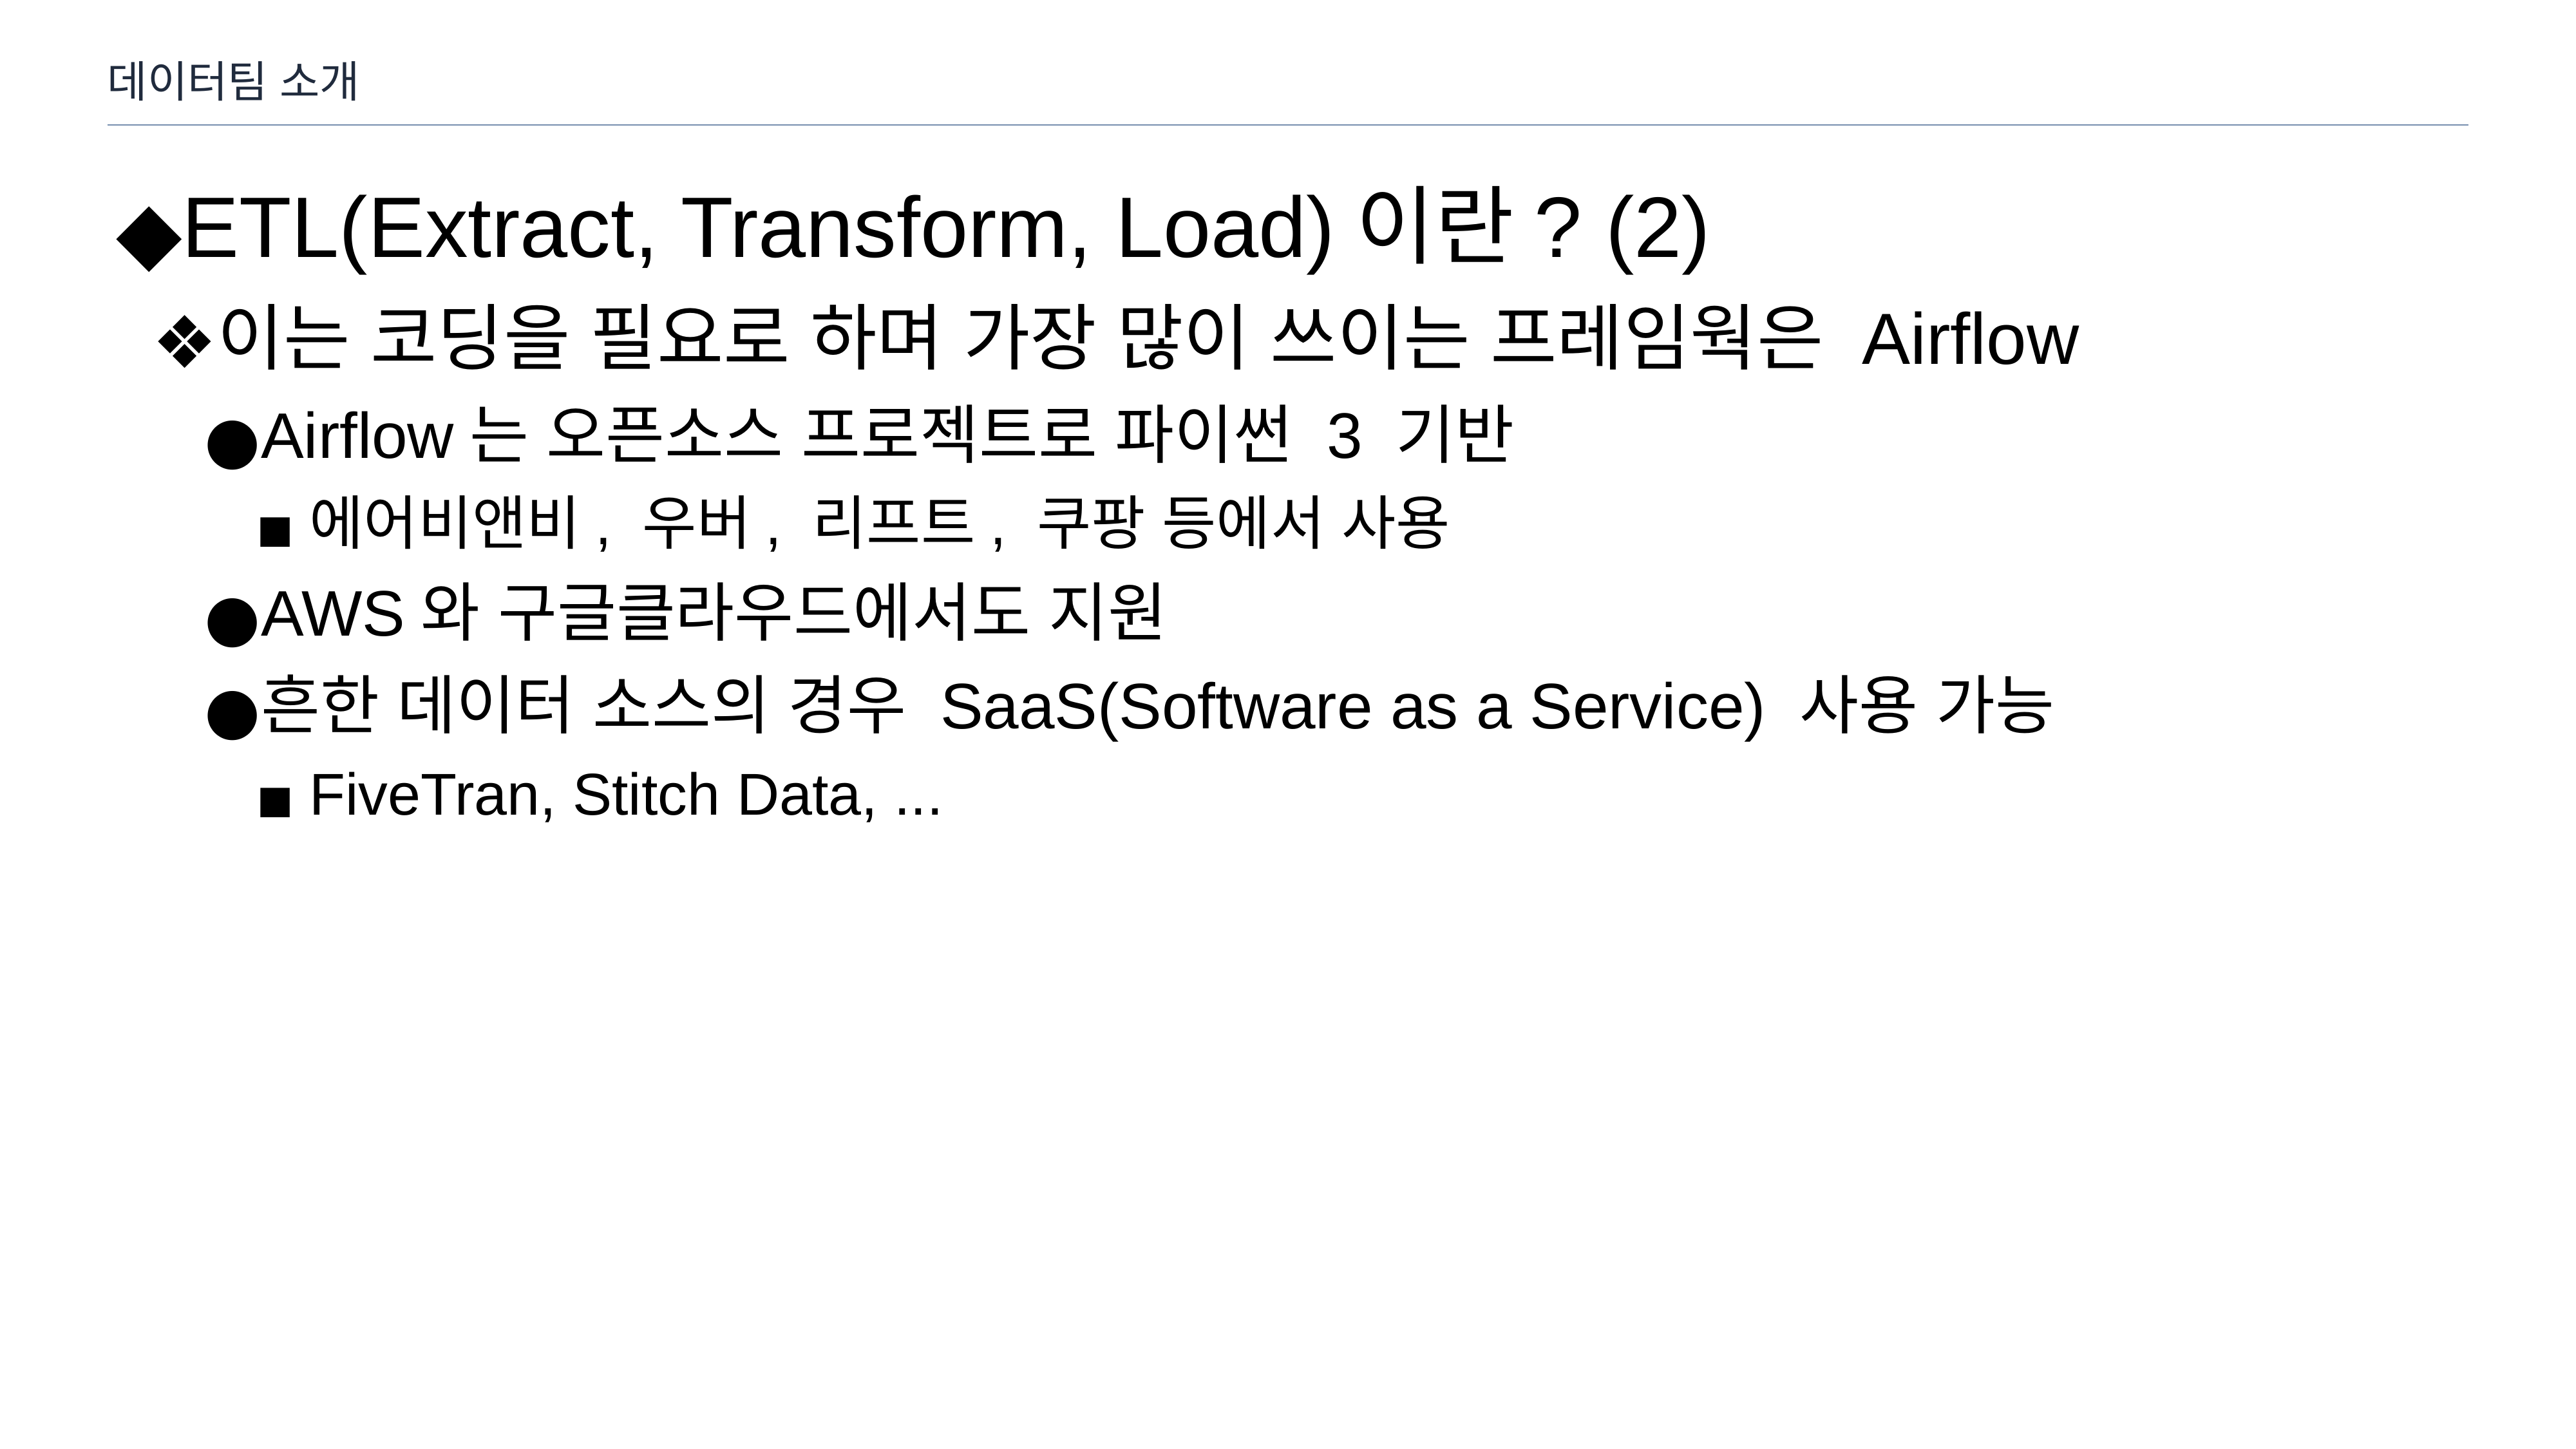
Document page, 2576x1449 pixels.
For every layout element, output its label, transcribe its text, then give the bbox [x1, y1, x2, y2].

list ETL(Extract, Transform, Load)이란? (2) 이는 코딩을 필요로 하며 가장 많이 쓰이는 프레임웍은 Airflow Airflow는 오픈소스 프로젝트로 파이썬 3 기반 에어비앤비, 우버, 리프트, 쿠팡 등에서 사용 AWS와 구글클라우드에서도 지원 흔한 데이터 소스의 경우 SaaS(Software as a Service) 사용 가능 FiveTran, Stitch Data, ... [107, 142, 2469, 1373]
list 데이터팀 소개 [107, 66, 2107, 108]
